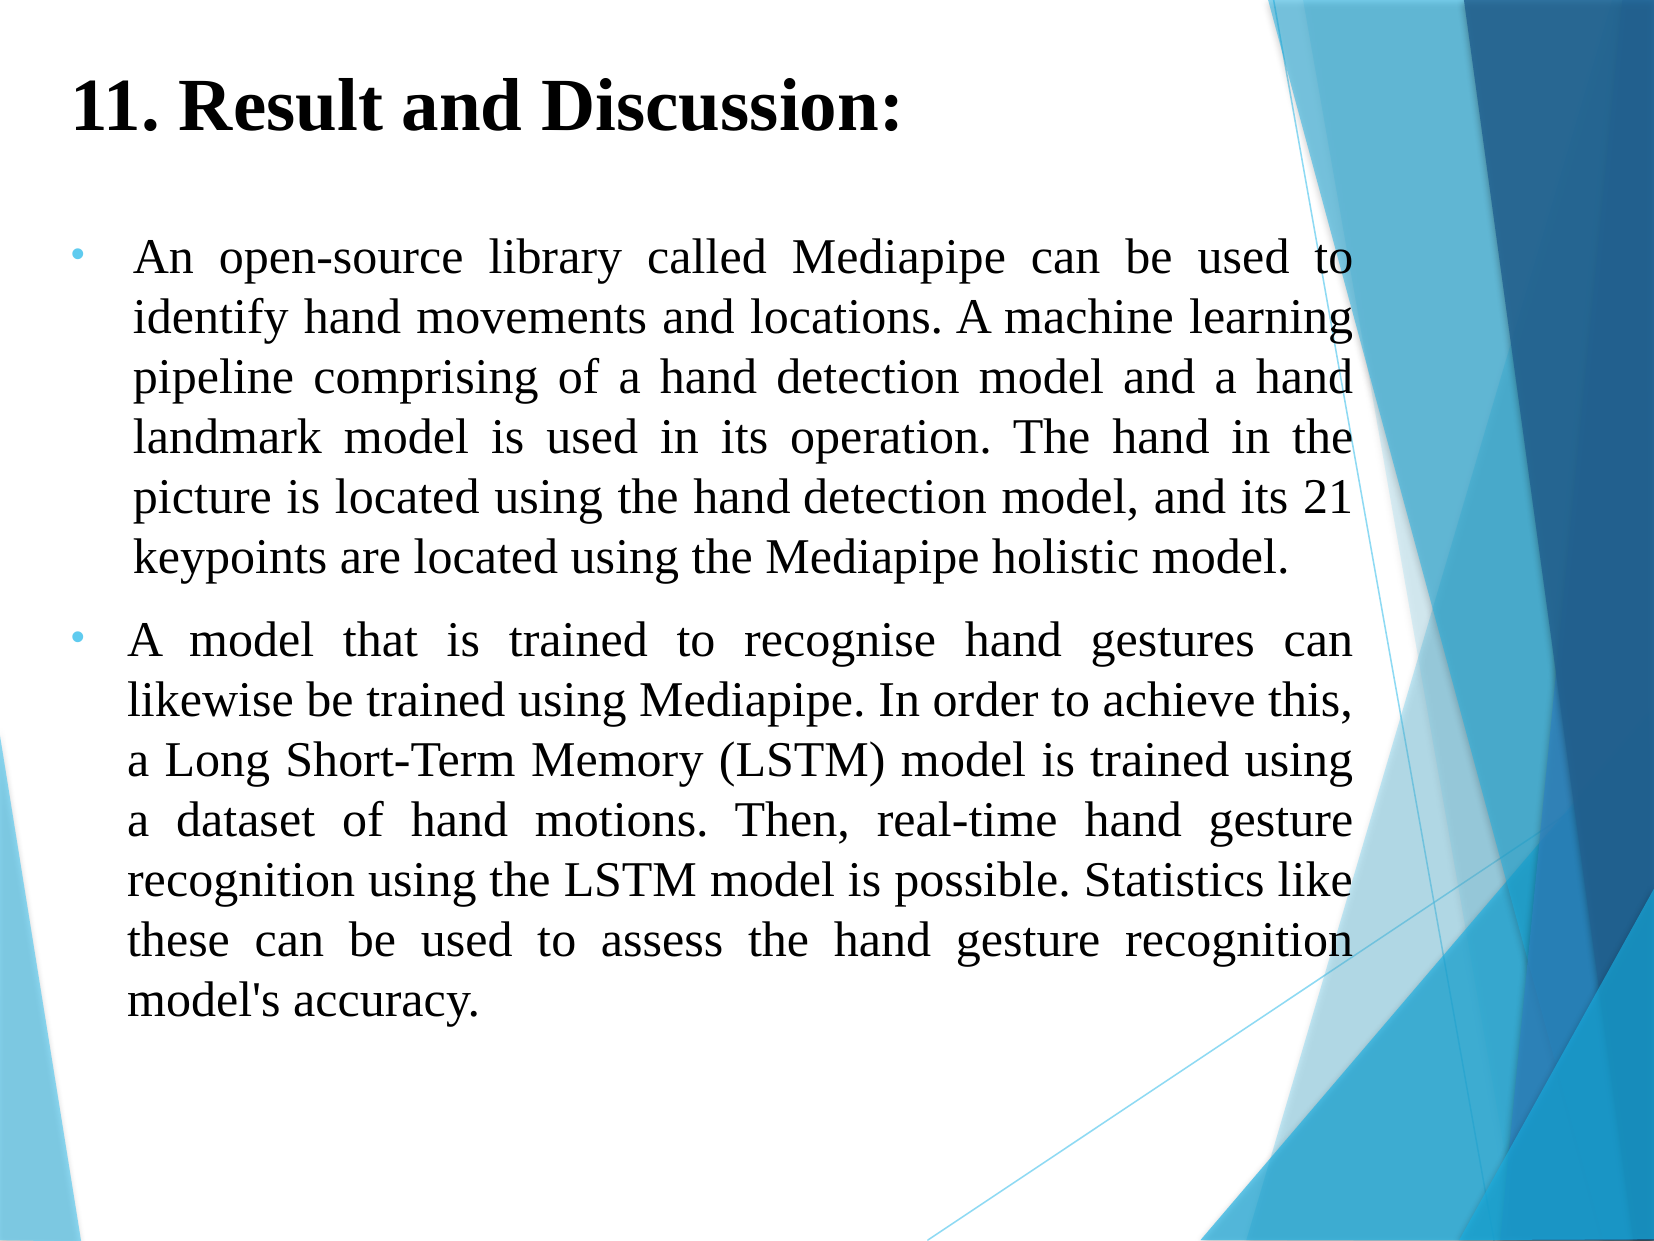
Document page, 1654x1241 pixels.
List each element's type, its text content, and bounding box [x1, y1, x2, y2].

title 11. Result and Discussion: [55, 48, 1204, 170]
list An open-source library called Mediapipe can be used to identify hand movements and locations. A machine learning pipeline comprising of a hand detection model and a hand landmark model is used in its operation. The hand in the picture is located using the hand detection model, and its 21 keypoints are located using the Mediapipe holistic model. A model that is trained to recognise hand gestures can likewise be trained using Mediapipe. In order to achieve this, a Long Short-Term Memory (LSTM) model is trained using a dataset of hand motions. Then, real-time hand gesture recognition using the LSTM model is possible. Statistics like these can be used to assess the hand gesture recognition model's accuracy. [55, 216, 1370, 1073]
